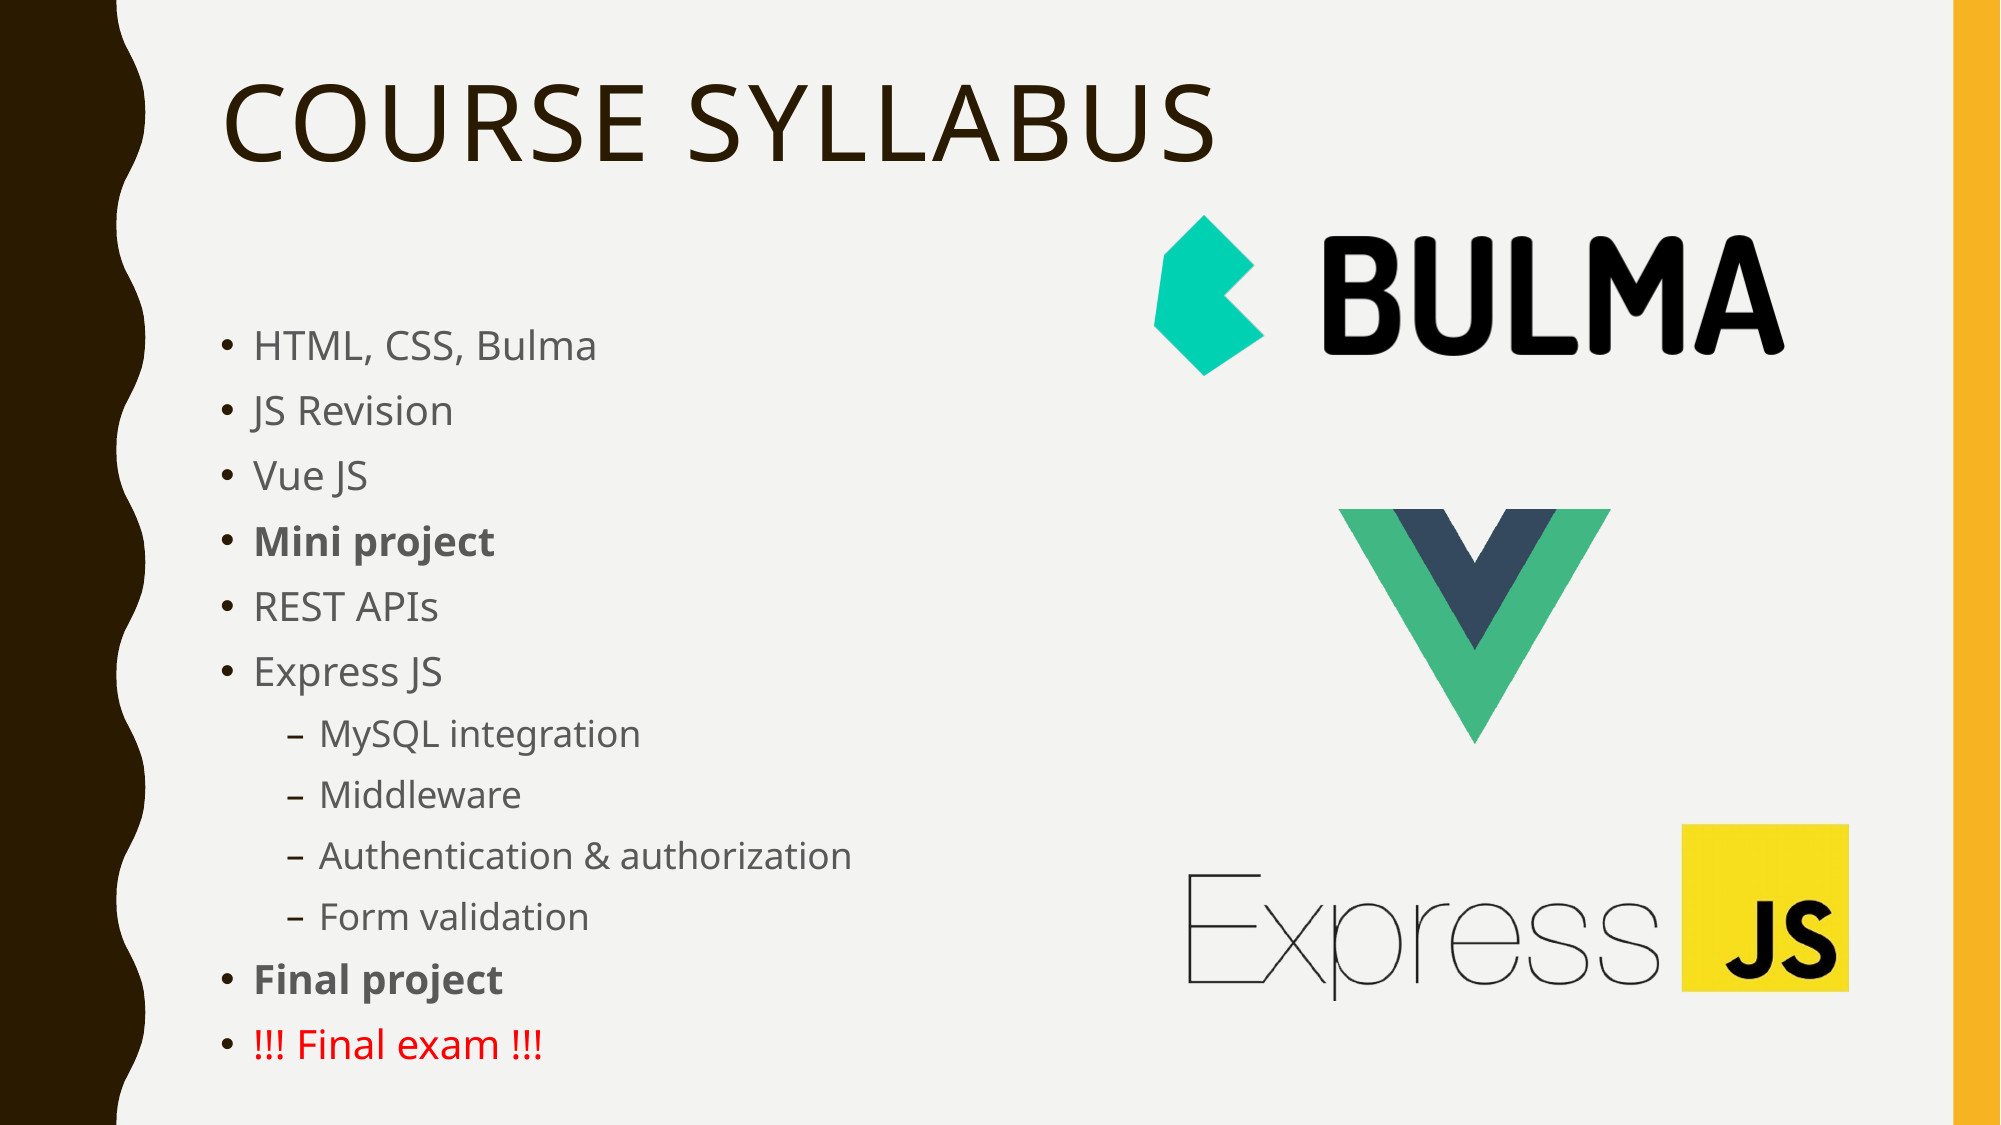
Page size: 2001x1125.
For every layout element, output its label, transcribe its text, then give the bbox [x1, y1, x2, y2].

picture [1154, 214, 1795, 376]
title Course Syllabus [205, 62, 1875, 308]
picture [1165, 811, 1859, 1001]
list HTML, CSS, Bulma JS Revision Vue JS Mini project REST APIs Express JS MySQL integration Middleware Authentication & authorization Form validation Final project !!! Final exam !!! [205, 307, 1166, 1079]
picture [1338, 490, 1611, 763]
